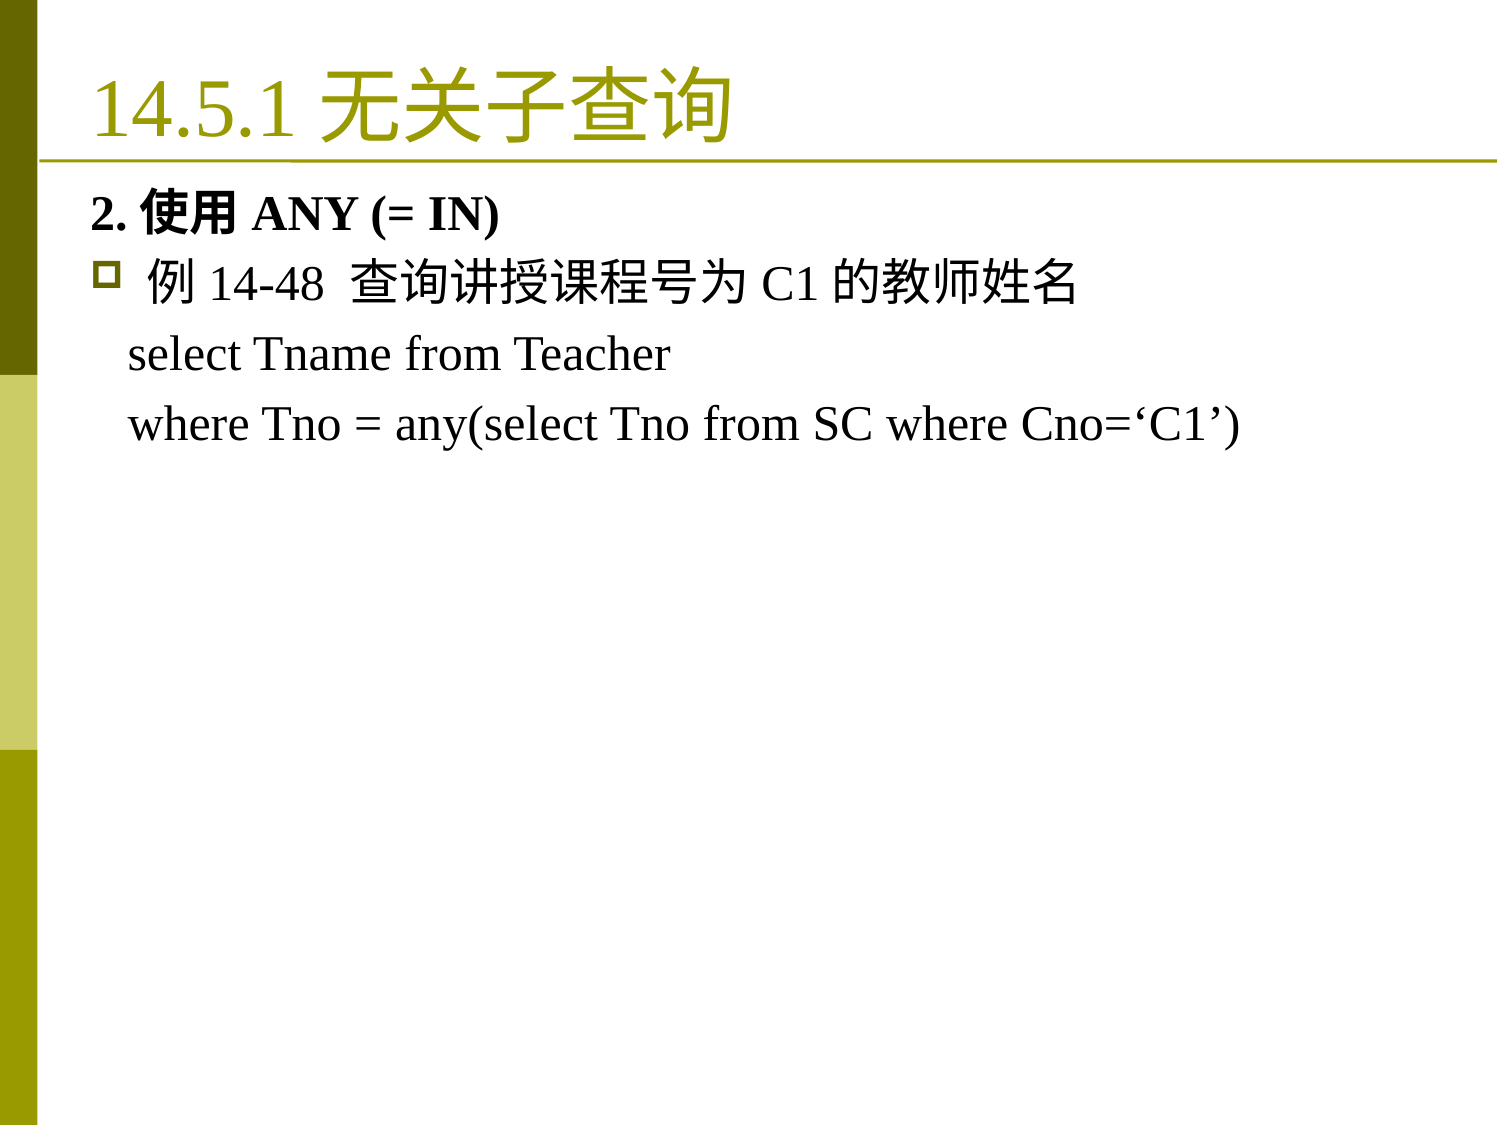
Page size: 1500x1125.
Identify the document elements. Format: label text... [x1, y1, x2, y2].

title 14.5.1无关子查询 [75, 45, 1425, 161]
list 2.使用ANY (= IN) 例14-48 查询讲授课程号为C1的教师姓名 select Tname from Teacher where Tno = any(select Tno from SC where Cno=‘C1’) [75, 172, 1425, 1024]
